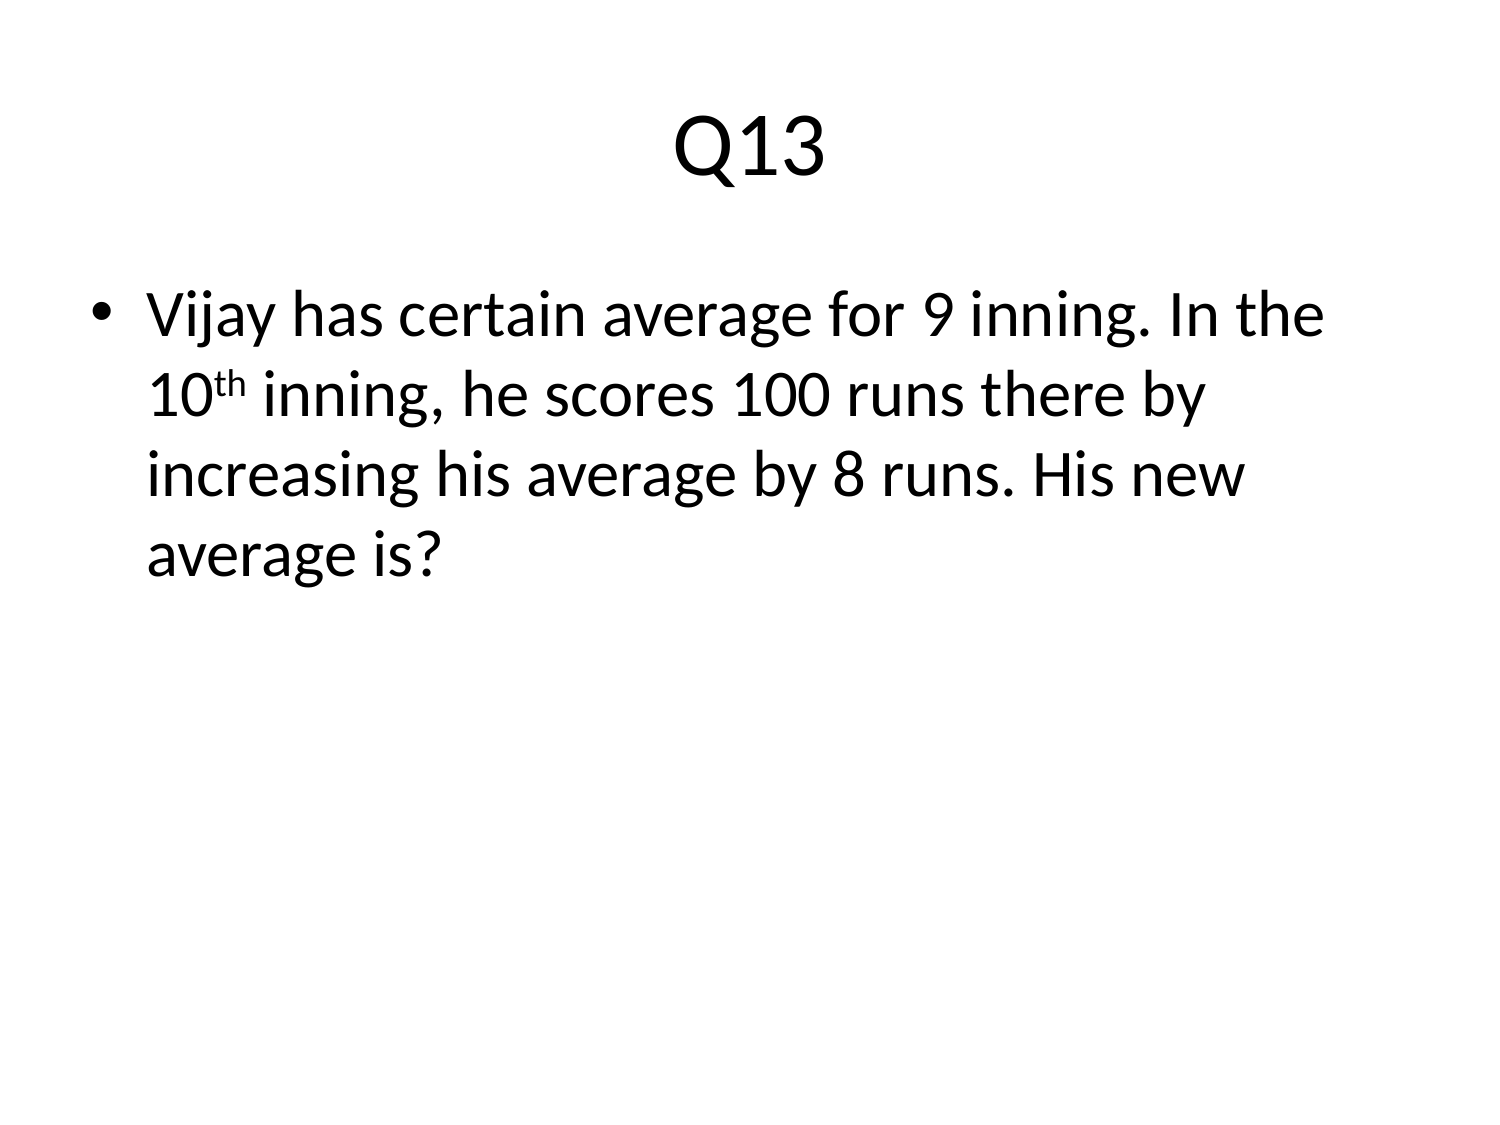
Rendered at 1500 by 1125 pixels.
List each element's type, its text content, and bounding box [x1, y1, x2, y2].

list Vijay has certain average for 9 inning. In the 10th inning, he scores 100 runs there by increasing his average by 8 runs. His new average is? [75, 262, 1425, 1005]
title Q13 [75, 45, 1425, 233]
